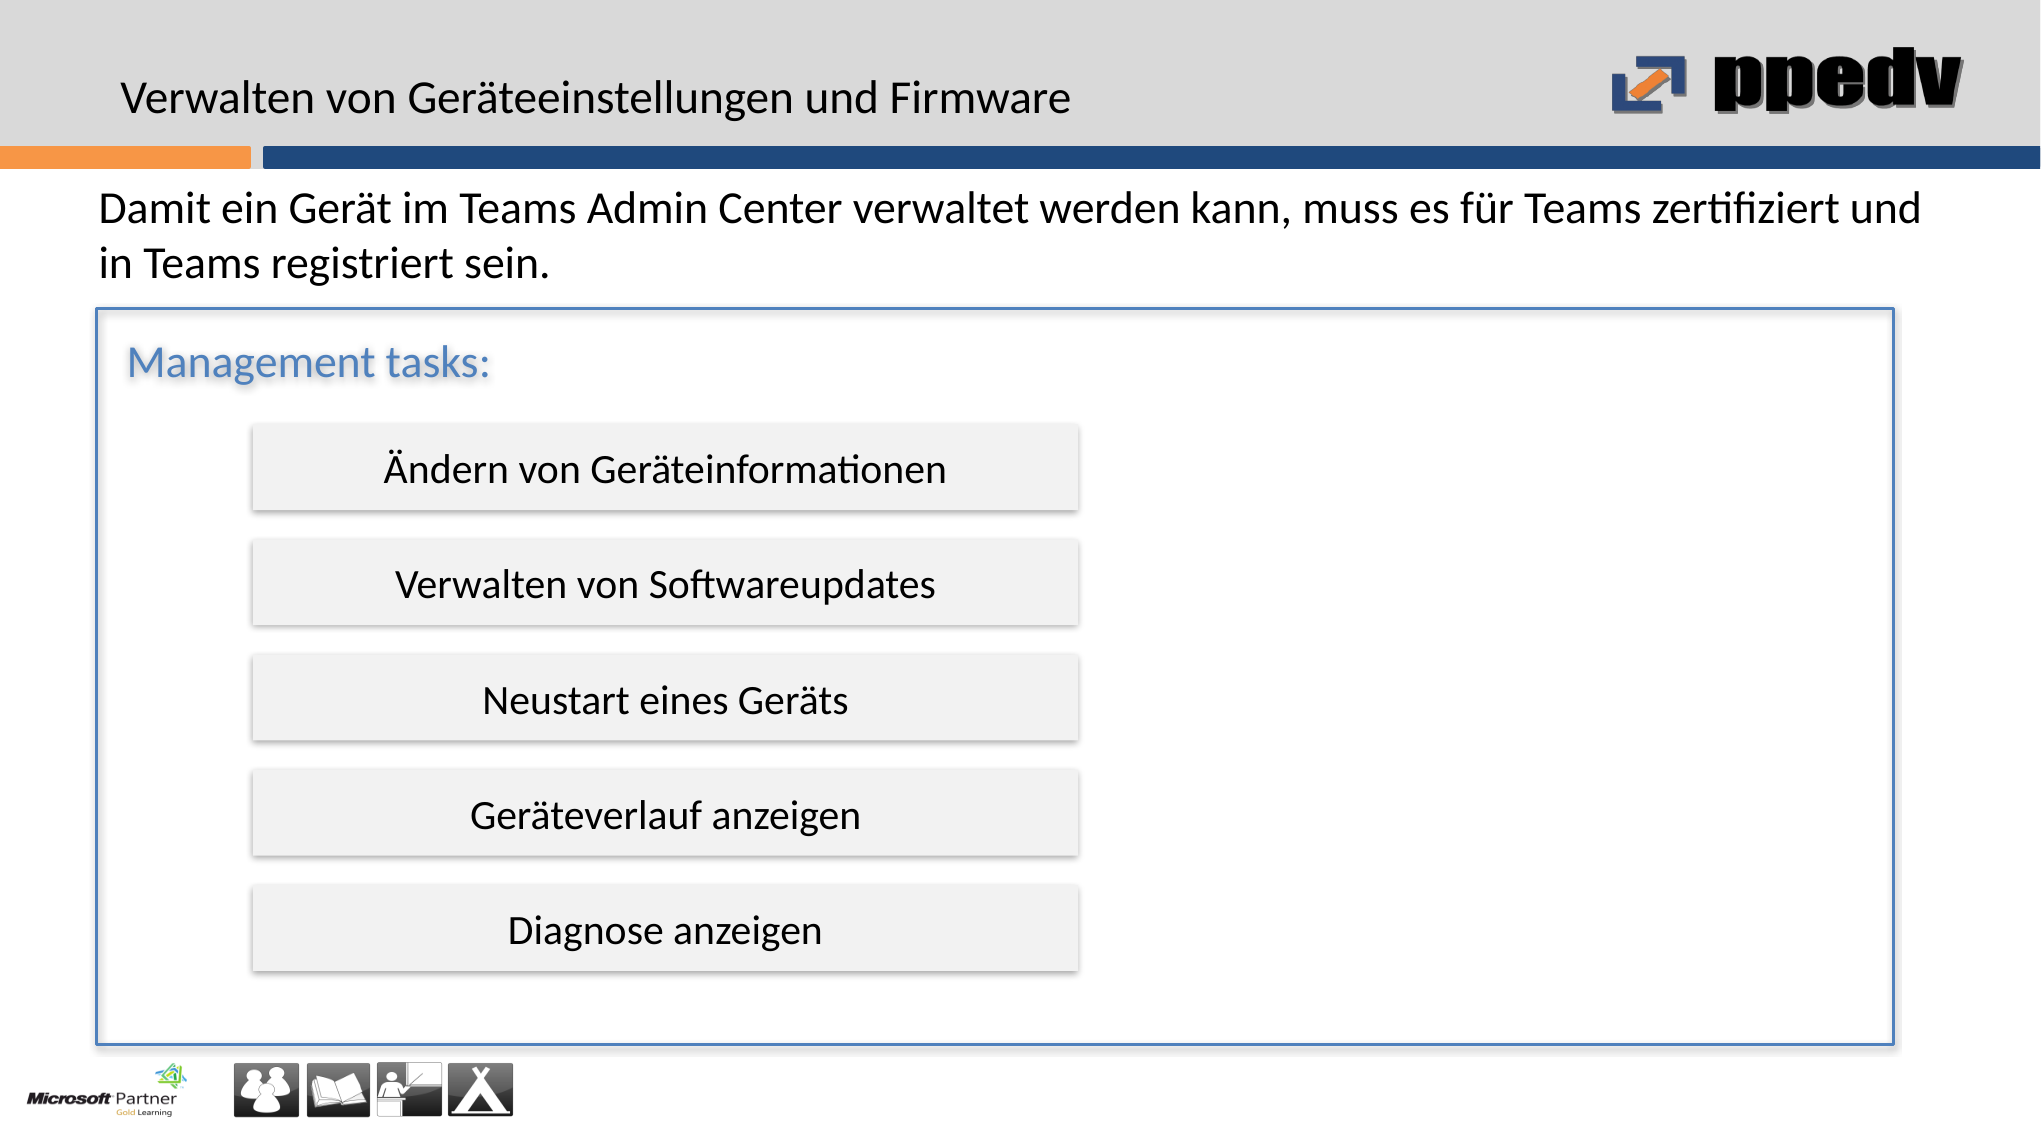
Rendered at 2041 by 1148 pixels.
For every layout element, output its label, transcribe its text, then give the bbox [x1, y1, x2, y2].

text_box Management tasks: [96, 307, 1894, 1045]
title Verwalten von Geräteeinstellungen und Firmware [105, 58, 1950, 131]
text_box Verwalten von Softwareupdates [252, 539, 1079, 626]
text_box Geräteverlauf anzeigen [252, 769, 1079, 856]
text_box Ändern von Geräteinformationen [252, 423, 1079, 511]
text_box Damit ein Gerät im Teams Admin Center verwaltet werden kann, muss es für Teams zertifiziert und in Teams registriert sein. [98, 177, 1945, 288]
picture [1598, 41, 1992, 125]
text_box Neustart eines Geräts [252, 654, 1079, 741]
text_box Diagnose anzeigen [252, 884, 1079, 972]
picture [7, 1043, 538, 1140]
